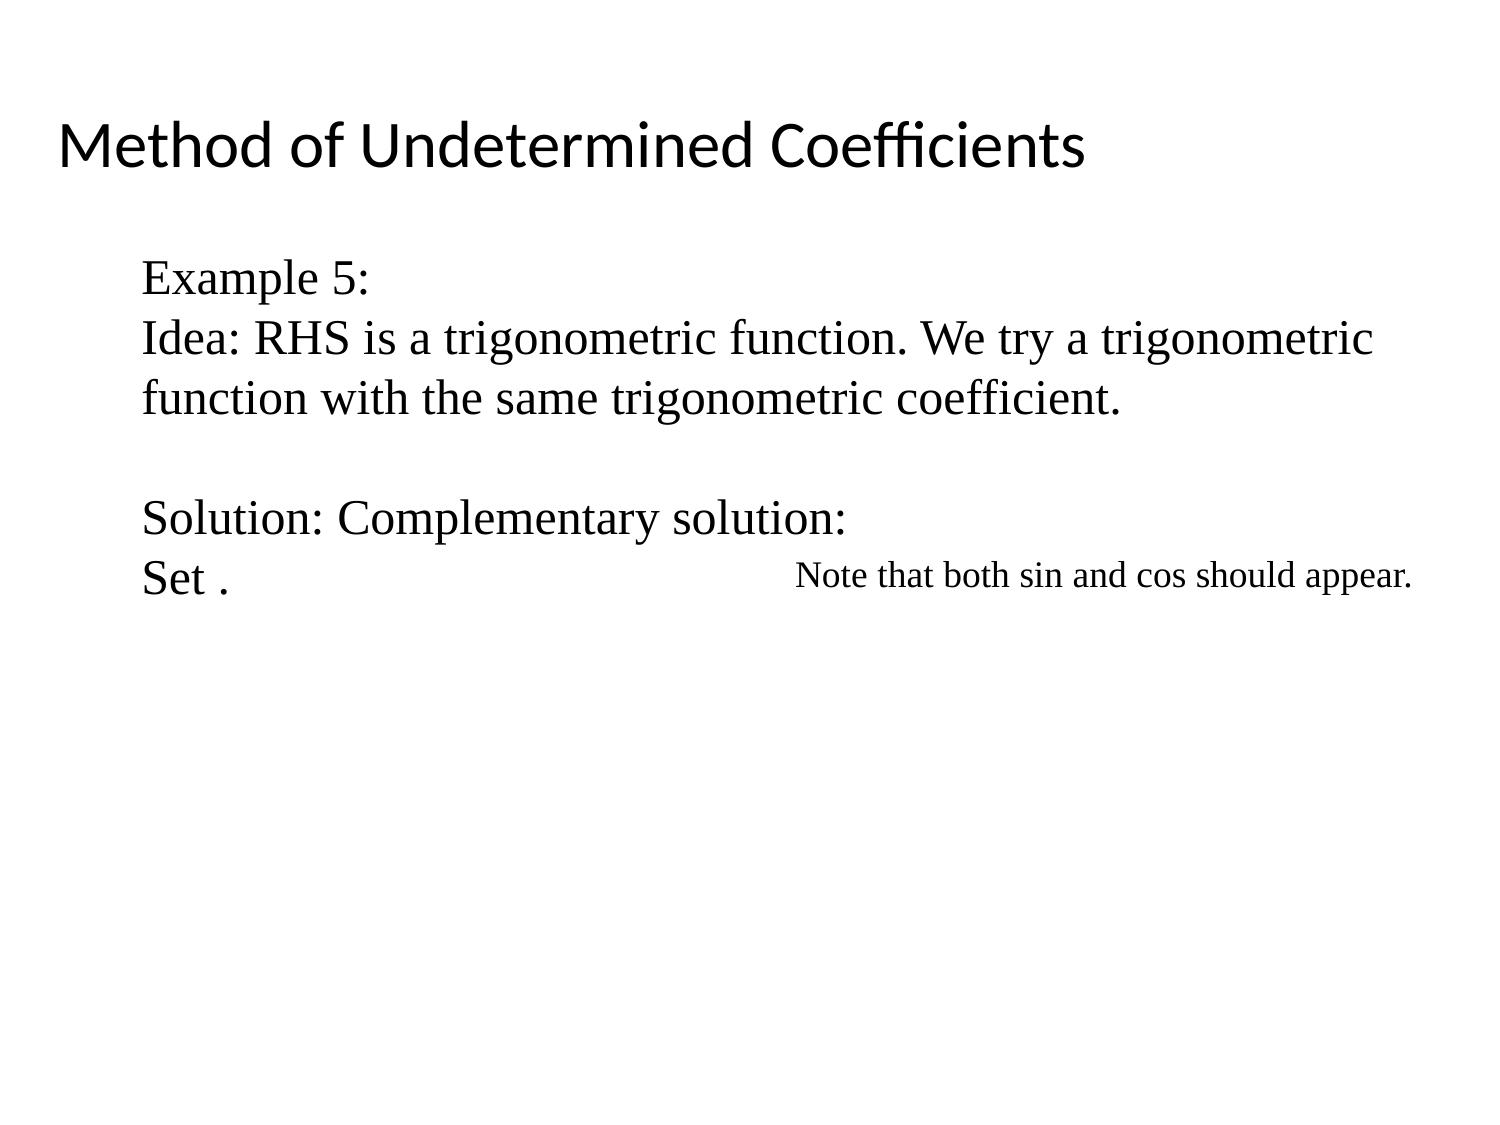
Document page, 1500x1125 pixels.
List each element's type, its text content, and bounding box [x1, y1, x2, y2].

text_box Method of Undetermined Coefficients [42, 93, 1404, 188]
text_box Note that both sin and cos should appear. [780, 542, 1500, 602]
